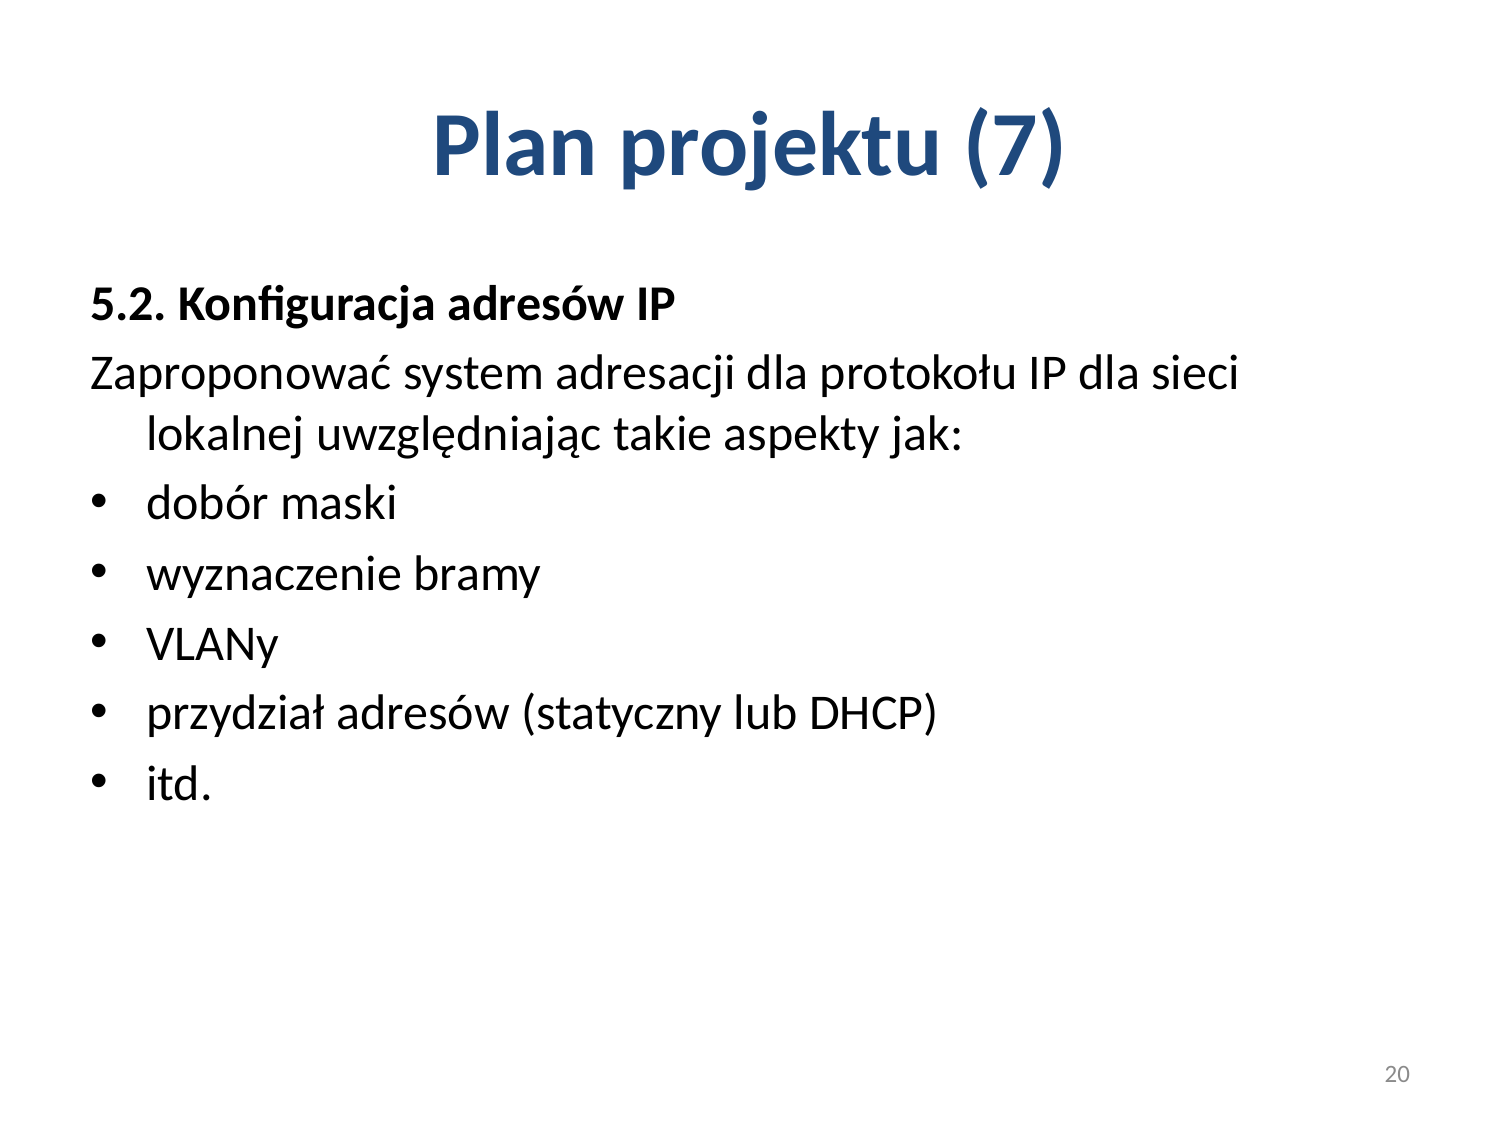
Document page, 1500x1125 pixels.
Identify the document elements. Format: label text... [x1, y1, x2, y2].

slide_number 20 [1074, 1042, 1425, 1103]
list 5.2. Konfiguracja adresów IP Zaproponować system adresacji dla protokołu IP dla sieci lokalnej uwzględniając takie aspekty jak: dobór maski wyznaczenie bramy VLANy przydział adresów (statyczny lub DHCP) itd. [75, 262, 1425, 1047]
title Plan projektu (7) [75, 45, 1425, 233]
